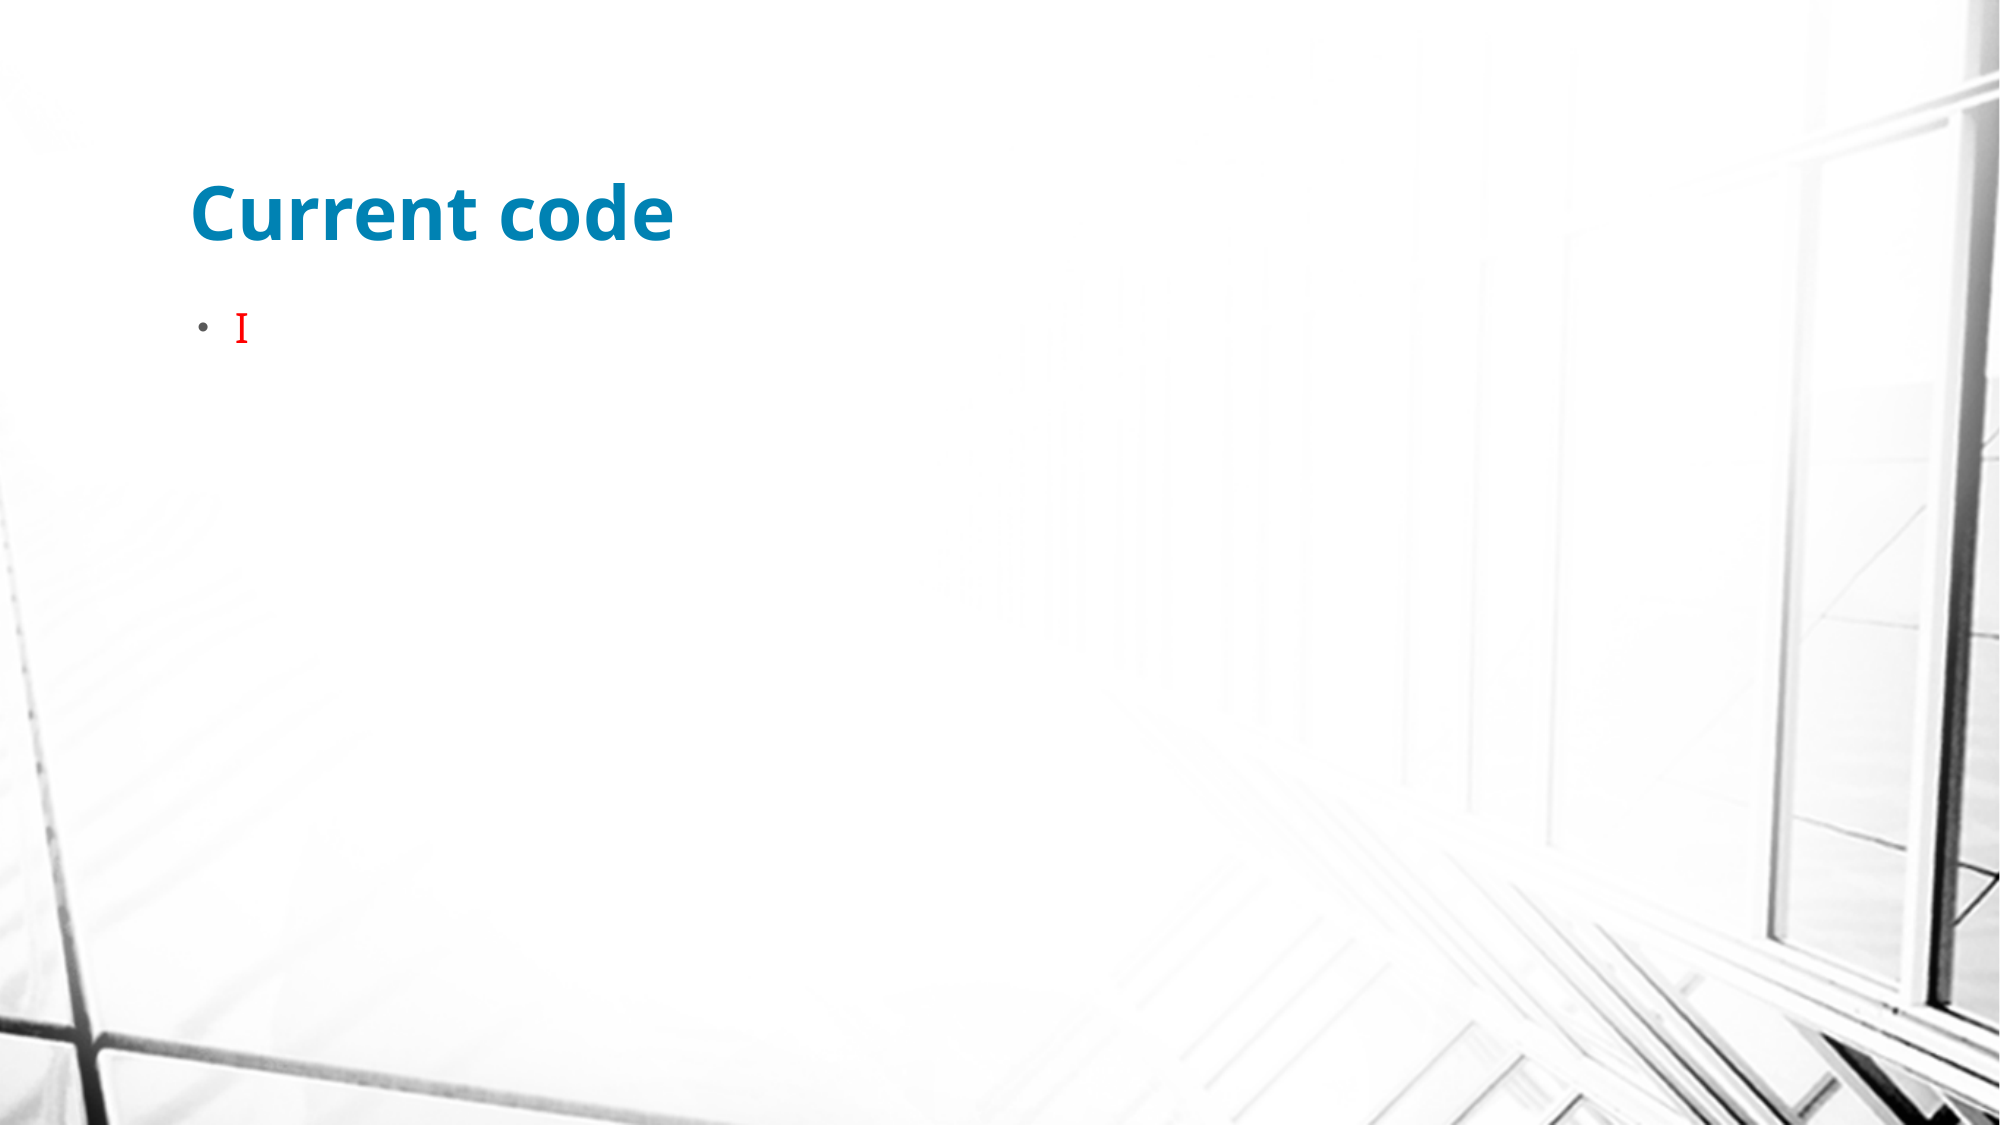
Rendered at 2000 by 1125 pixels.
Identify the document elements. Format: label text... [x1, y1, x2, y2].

list I [174, 299, 873, 988]
title Current code [174, 87, 1600, 263]
picture [0, 0, 2000, 1125]
